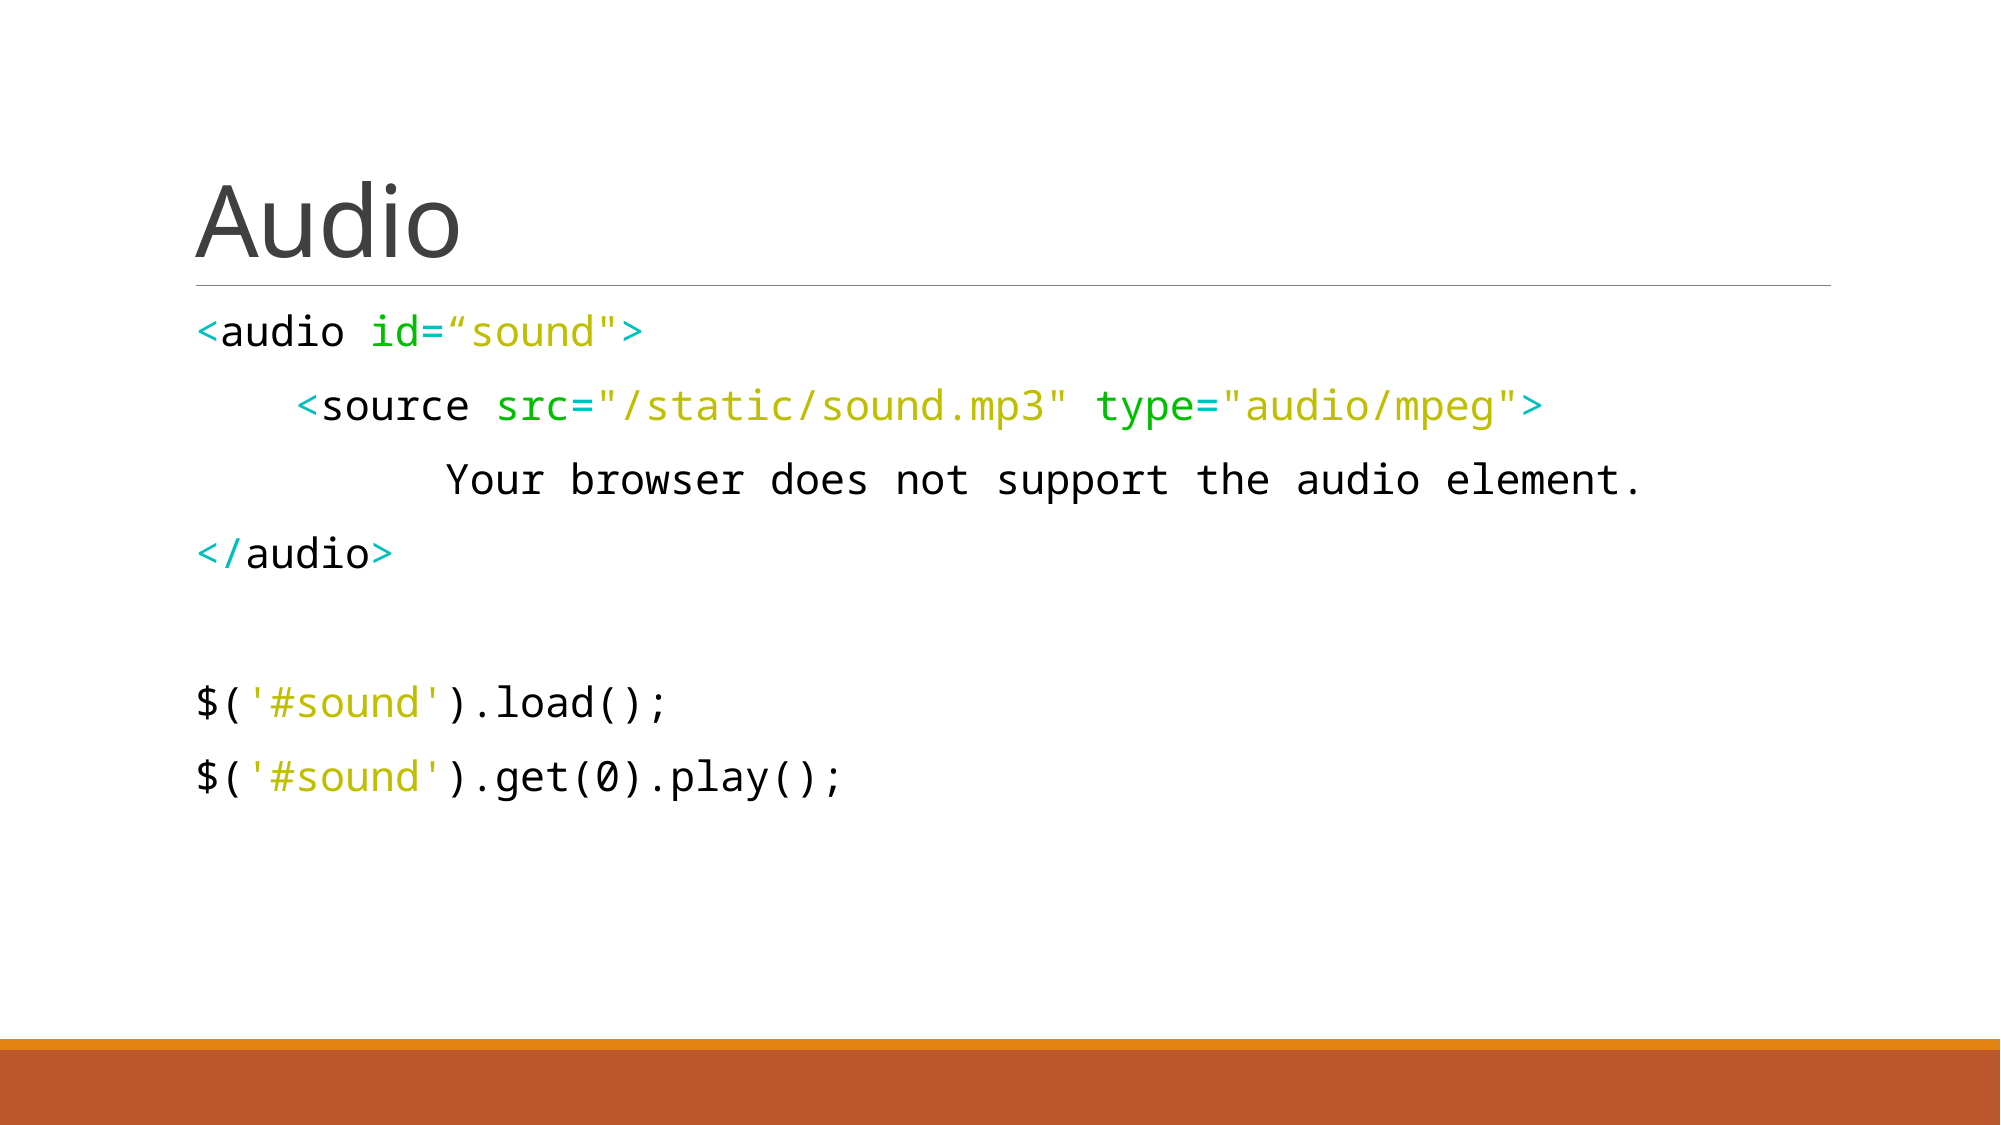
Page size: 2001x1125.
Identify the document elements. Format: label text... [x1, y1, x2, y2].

list <audio id=“sound"> <source src="/static/sound.mp3" type="audio/mpeg"> Your browser does not support the audio element. </audio> $('#sound').load(); $('#sound').get(0).play(); [180, 302, 1830, 963]
title Audio [180, 47, 1830, 285]
